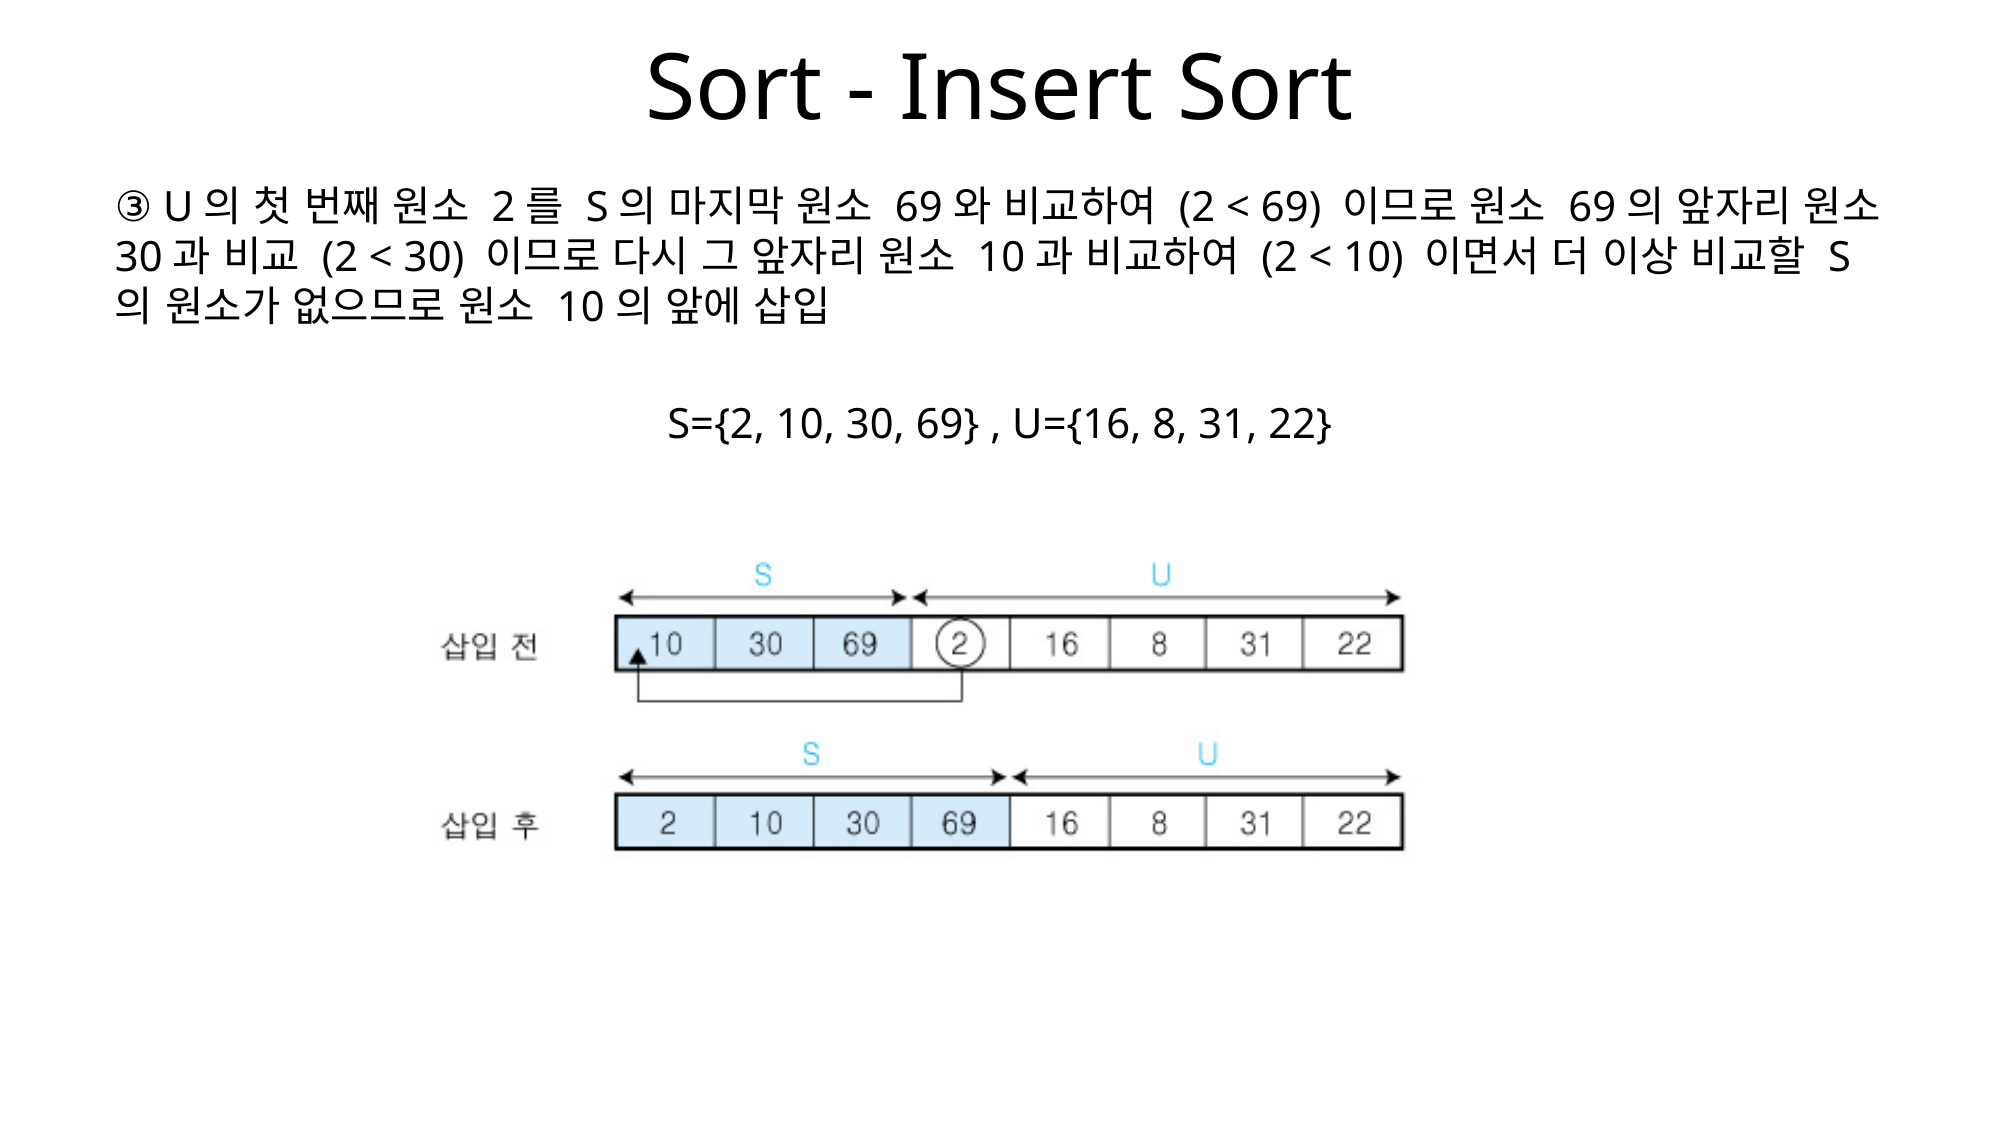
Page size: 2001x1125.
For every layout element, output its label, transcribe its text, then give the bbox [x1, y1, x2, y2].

picture [383, 544, 1636, 891]
title Sort - Insert Sort [99, 19, 1900, 147]
list ③ U의 첫 번째 원소 2를 S의 마지막 원소 69와 비교하여 (2 < 69) 이므로 원소 69의 앞자리 원소 30과 비교 (2 < 30) 이므로 다시 그 앞자리 원소 10과 비교하여 (2 < 10) 이면서 더 이상 비교할 S의 원소가 없으므로 원소 10의 앞에 삽입 S={2, 10, 30, 69} , U={16, 8, 31, 22} [99, 172, 1900, 1024]
